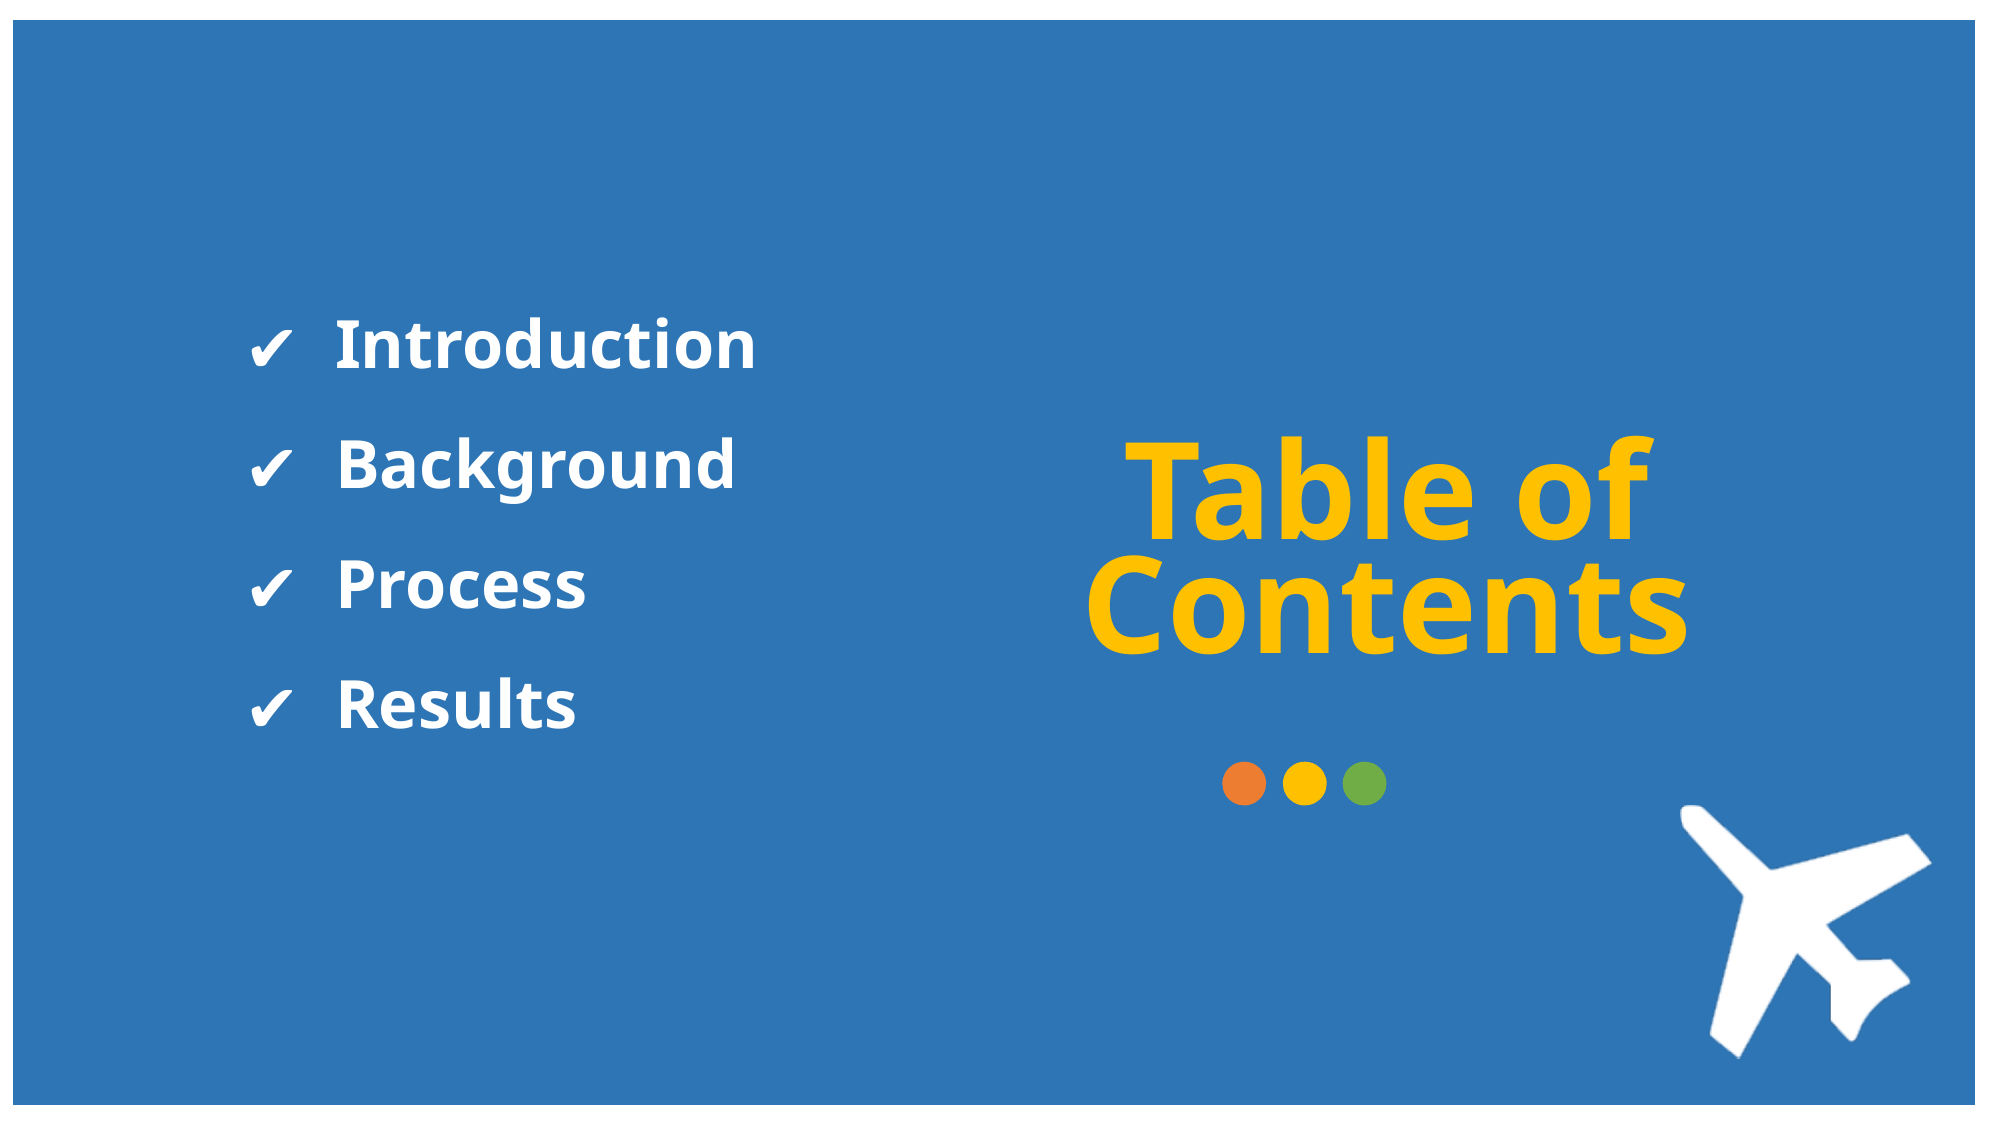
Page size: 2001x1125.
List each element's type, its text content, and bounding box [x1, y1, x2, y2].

text_box [1342, 761, 1387, 806]
text_box [1222, 761, 1267, 806]
text_box Table of Contents [952, 435, 1900, 689]
picture [1680, 805, 1935, 1059]
text_box [0, 7, 1989, 1118]
text_box Introduction Background Process Results [229, 254, 952, 916]
text_box [1282, 761, 1327, 806]
